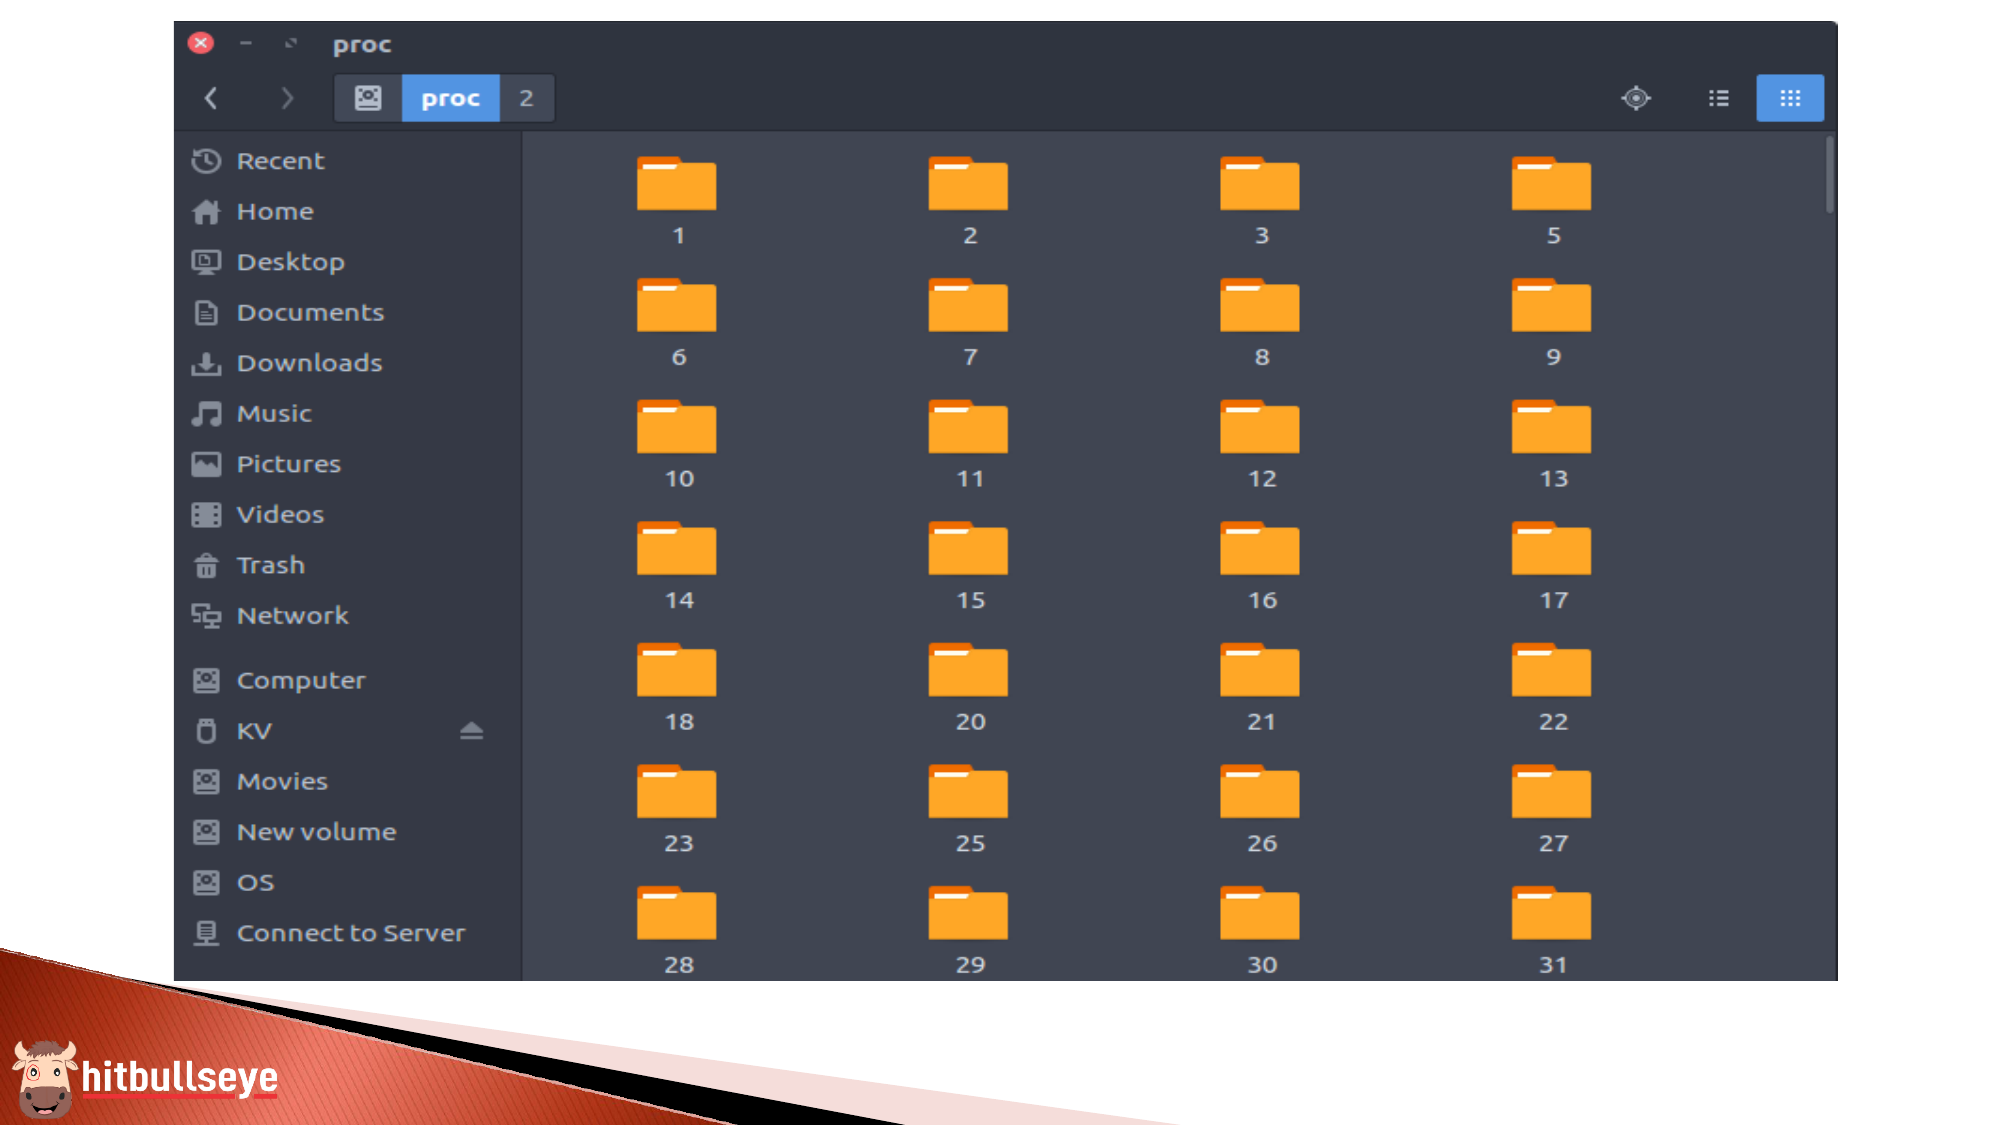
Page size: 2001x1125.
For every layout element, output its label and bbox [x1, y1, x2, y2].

picture [0, 948, 743, 1125]
text_box [173, 21, 1838, 981]
